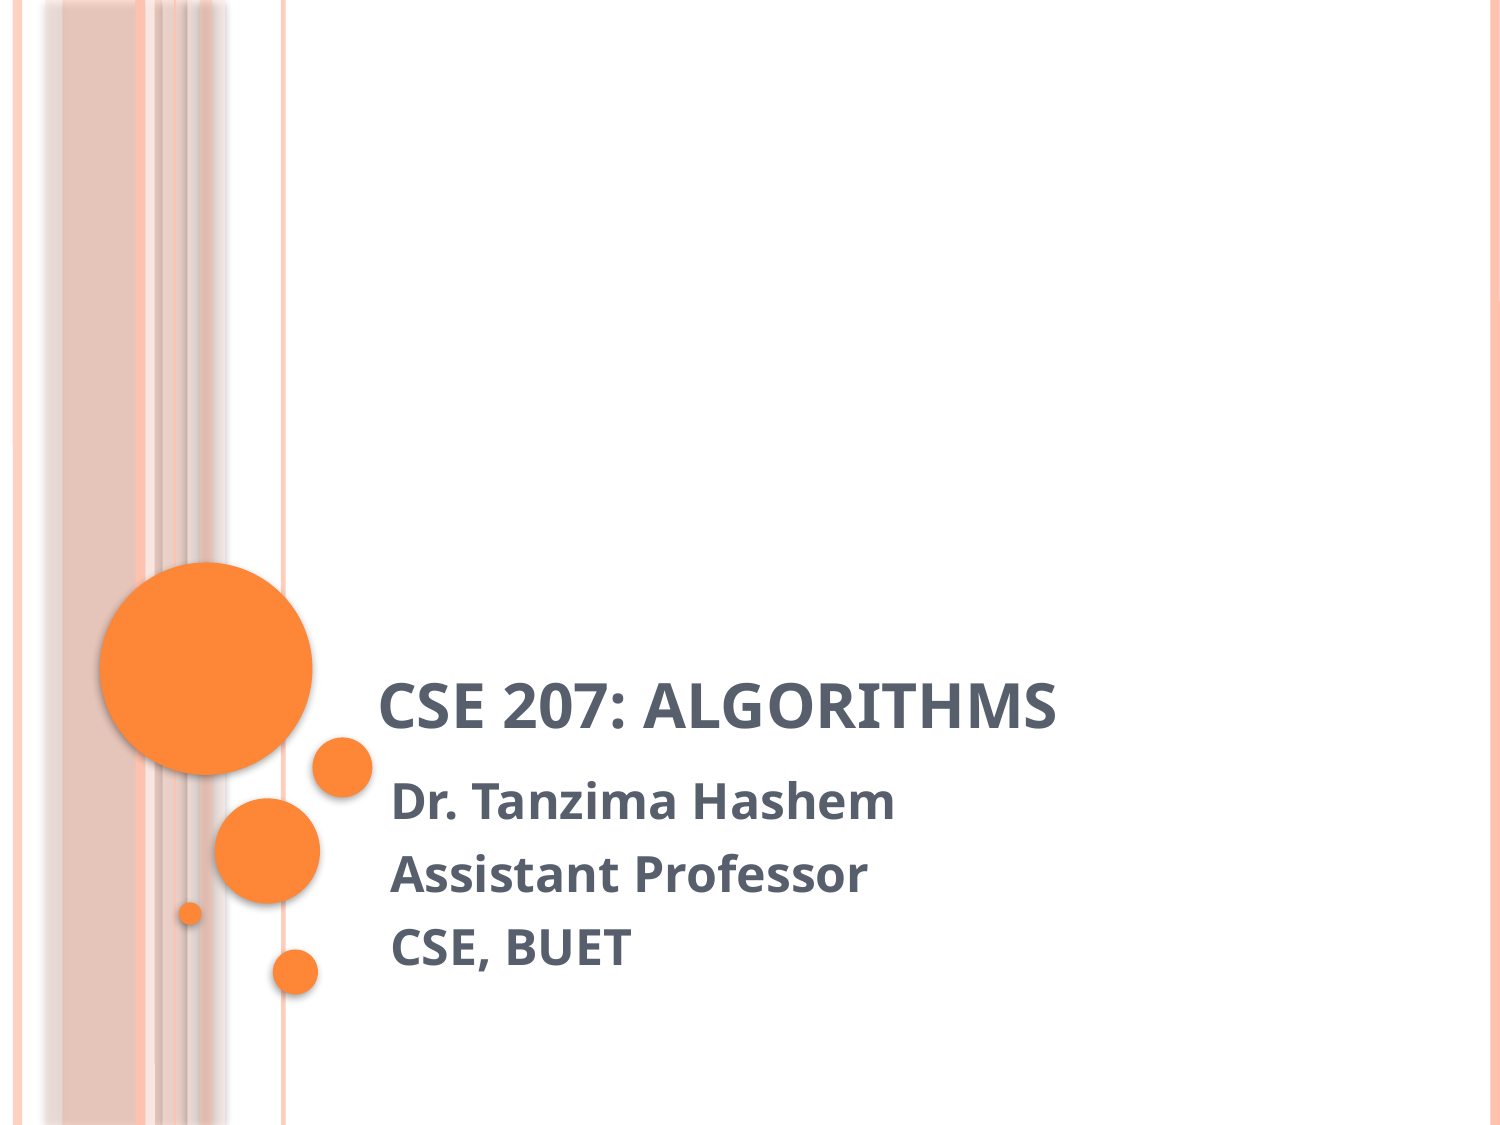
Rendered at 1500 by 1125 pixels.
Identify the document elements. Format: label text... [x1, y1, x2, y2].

subtitle Dr. Tanzima Hashem Assistant Professor CSE, BUET [374, 762, 1388, 988]
title CSE 207: Algorithms [362, 437, 1438, 749]
